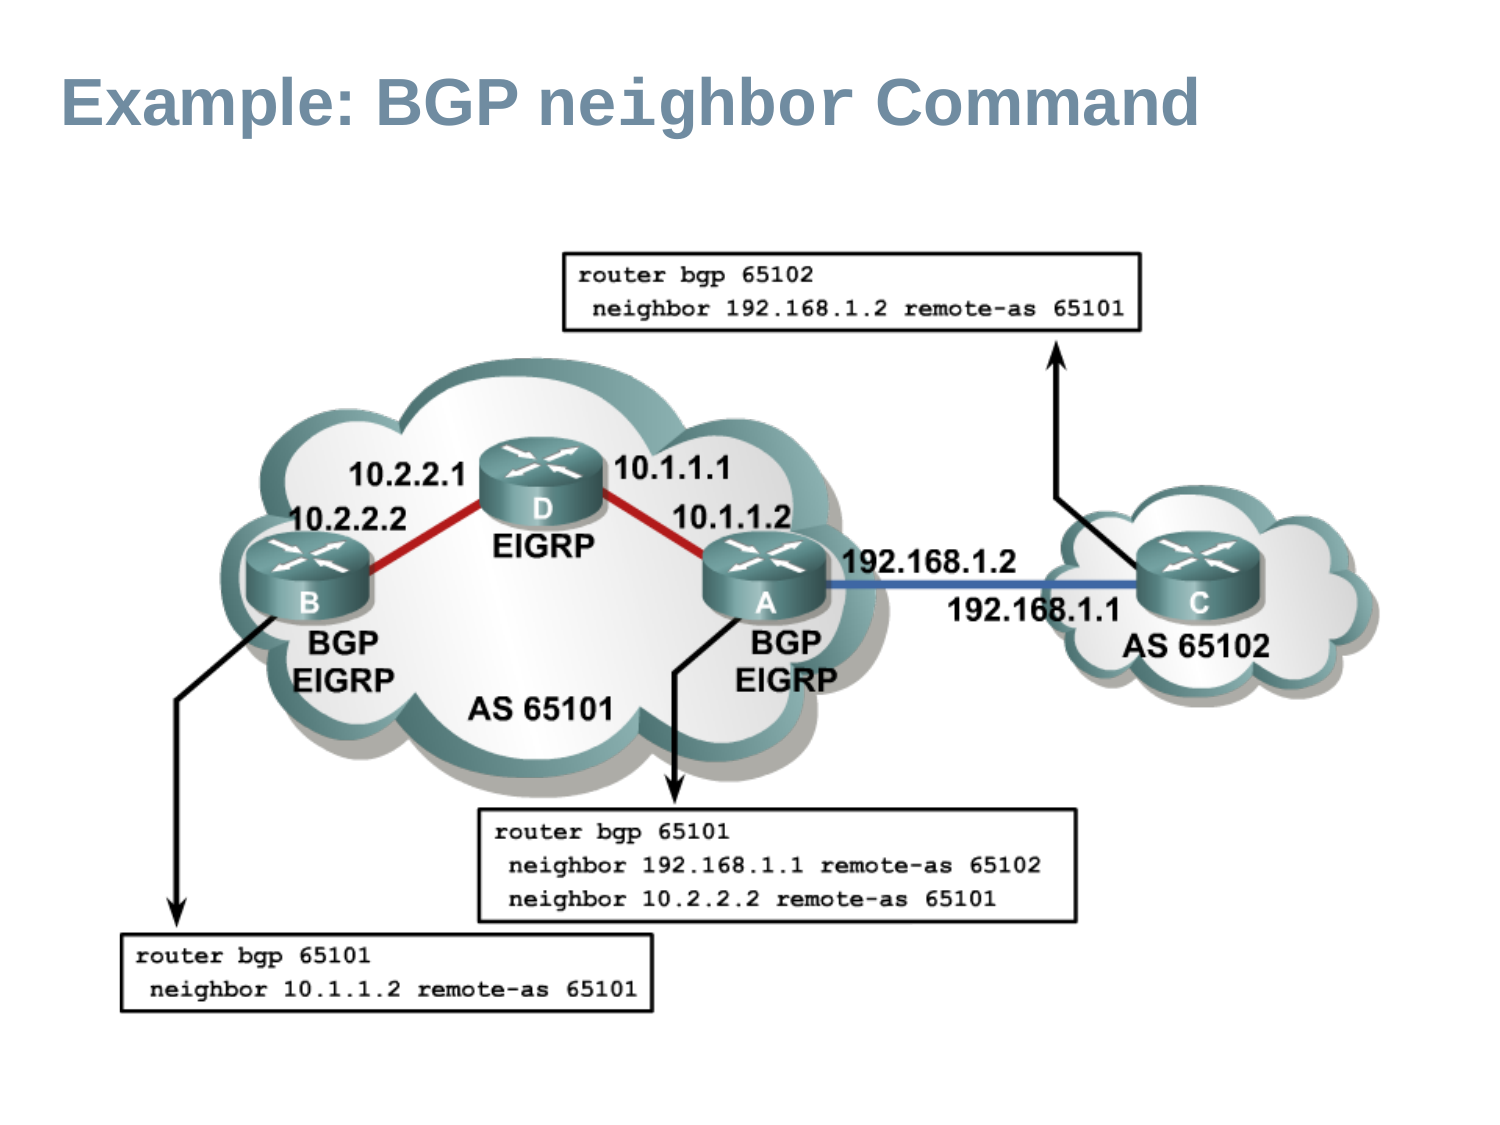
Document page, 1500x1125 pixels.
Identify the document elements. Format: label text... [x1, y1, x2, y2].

picture [112, 243, 1388, 1023]
title Example: BGP neighbor Command [45, 60, 1444, 150]
